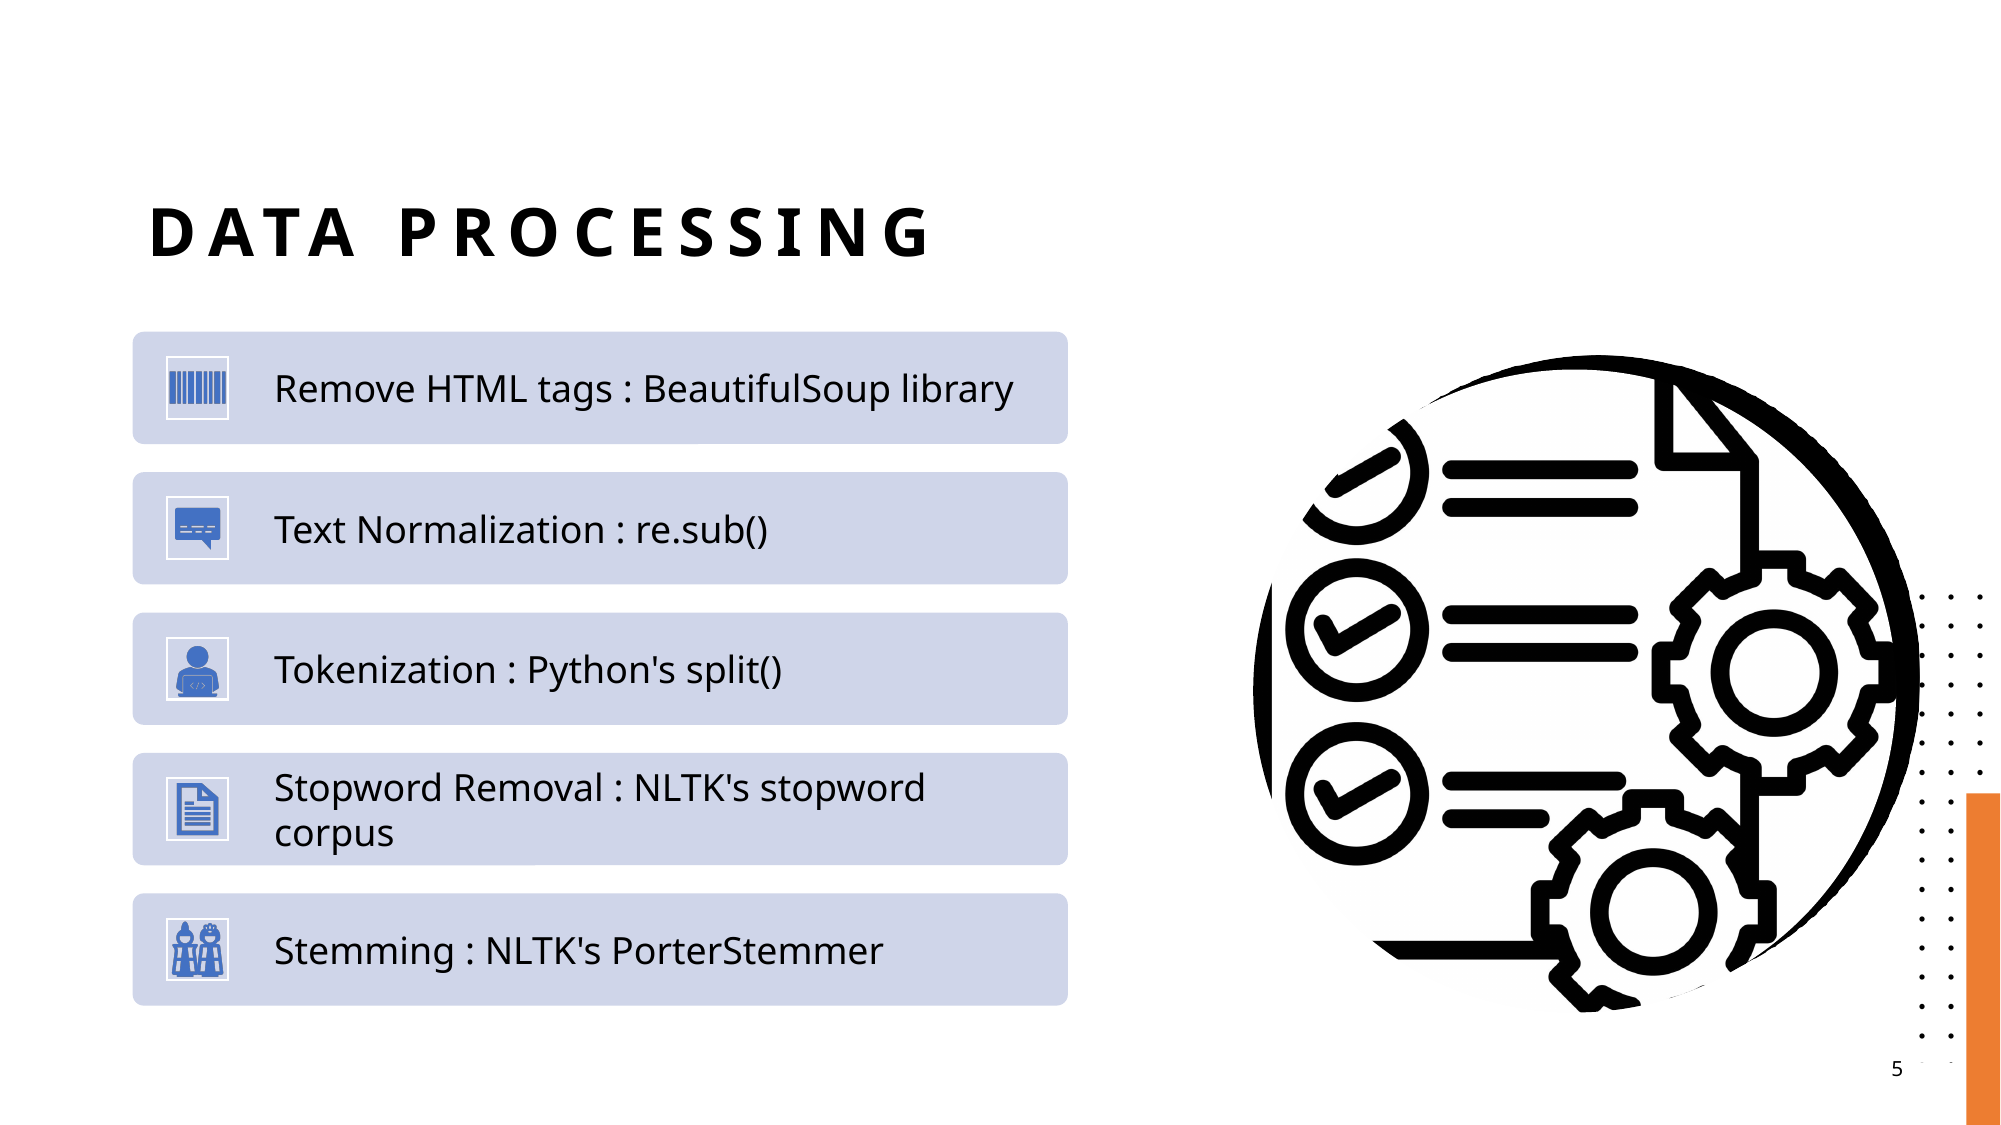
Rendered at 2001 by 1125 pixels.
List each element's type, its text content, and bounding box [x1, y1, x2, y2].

slide_number 5 [1831, 1040, 1919, 1101]
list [132, 331, 1068, 1007]
picture [1253, 369, 1897, 1013]
title Data Processing [132, 59, 1832, 278]
picture [1907, 582, 1994, 1064]
